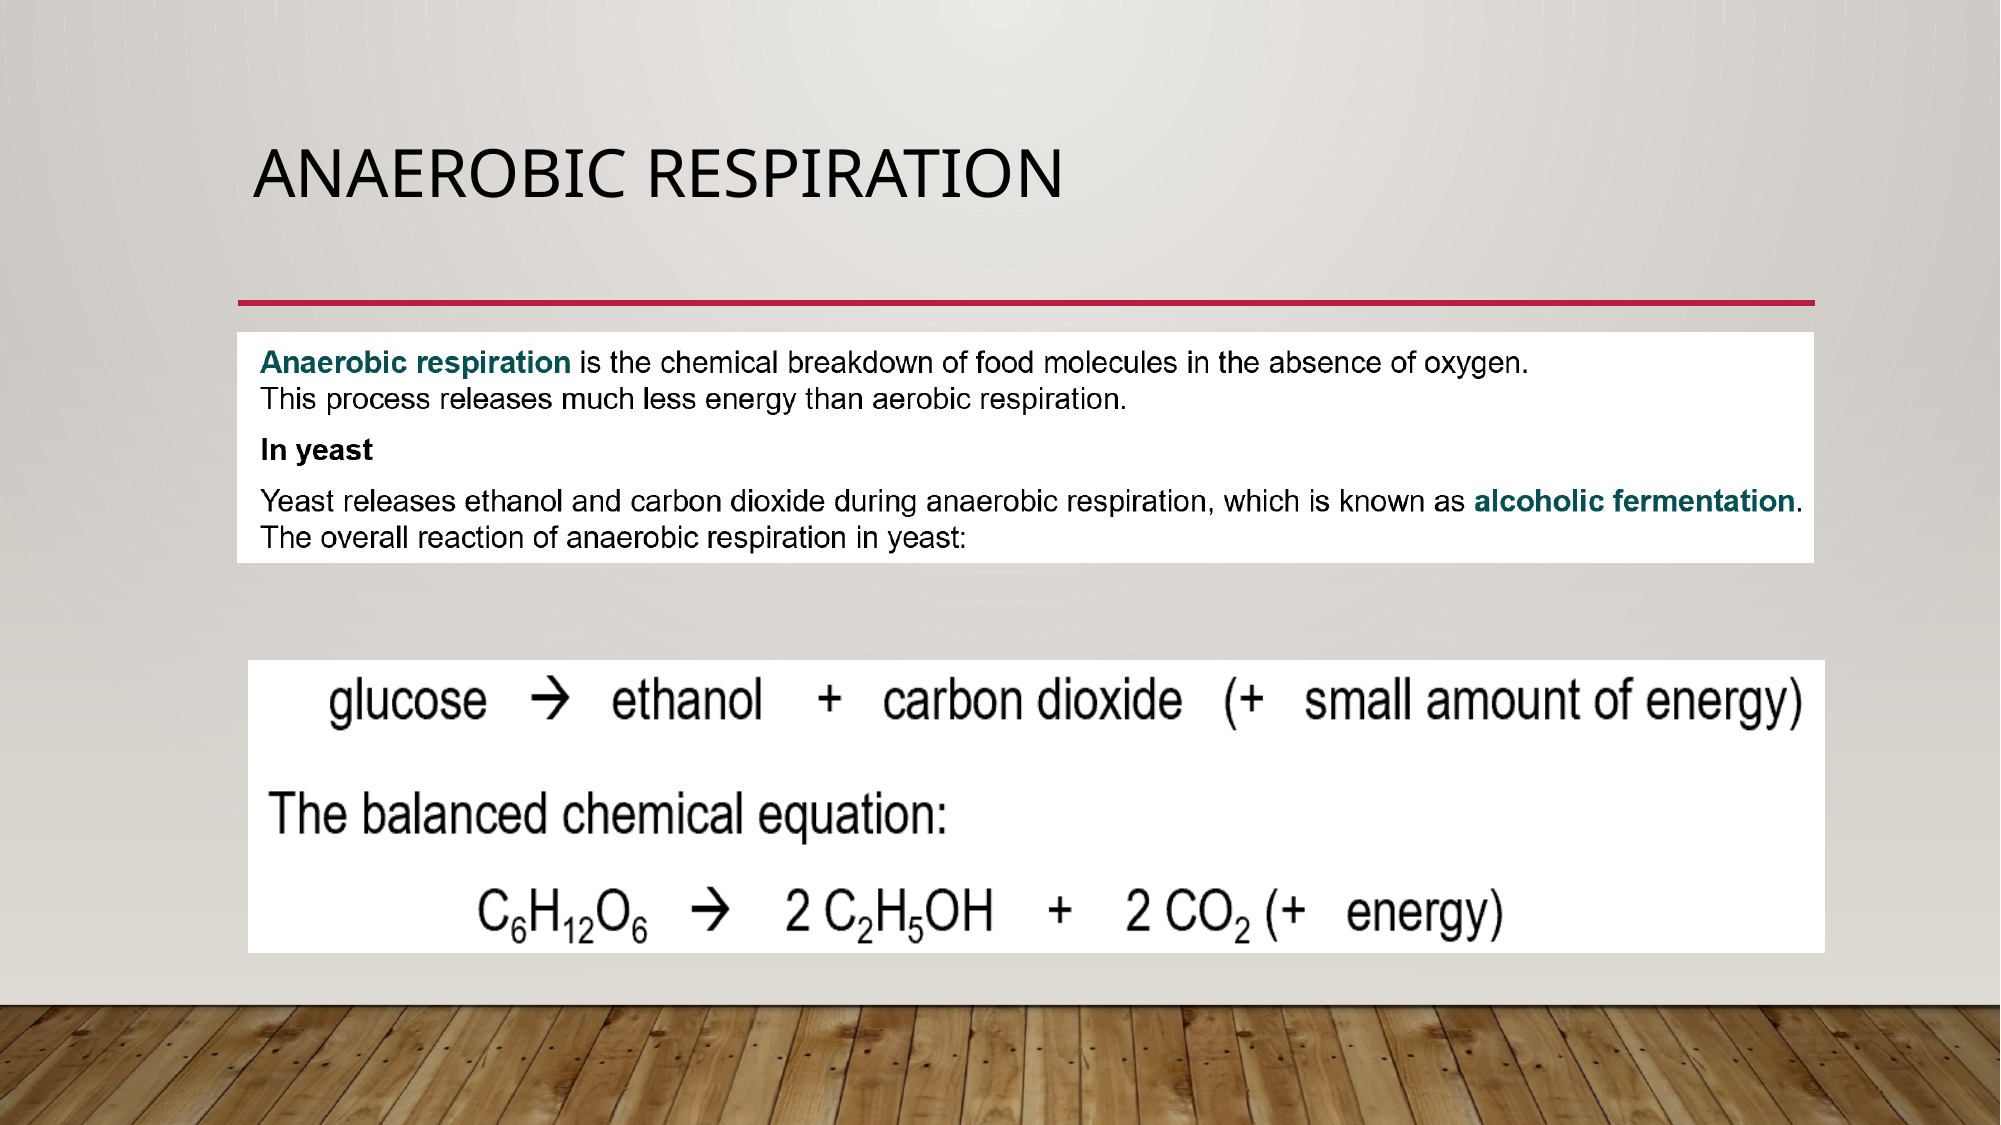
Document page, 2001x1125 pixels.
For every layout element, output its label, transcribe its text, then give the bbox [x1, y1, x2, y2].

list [237, 332, 1814, 563]
title Anaerobic Respiration [238, 131, 1814, 305]
picture [0, 1005, 2000, 1125]
picture [248, 659, 1825, 953]
